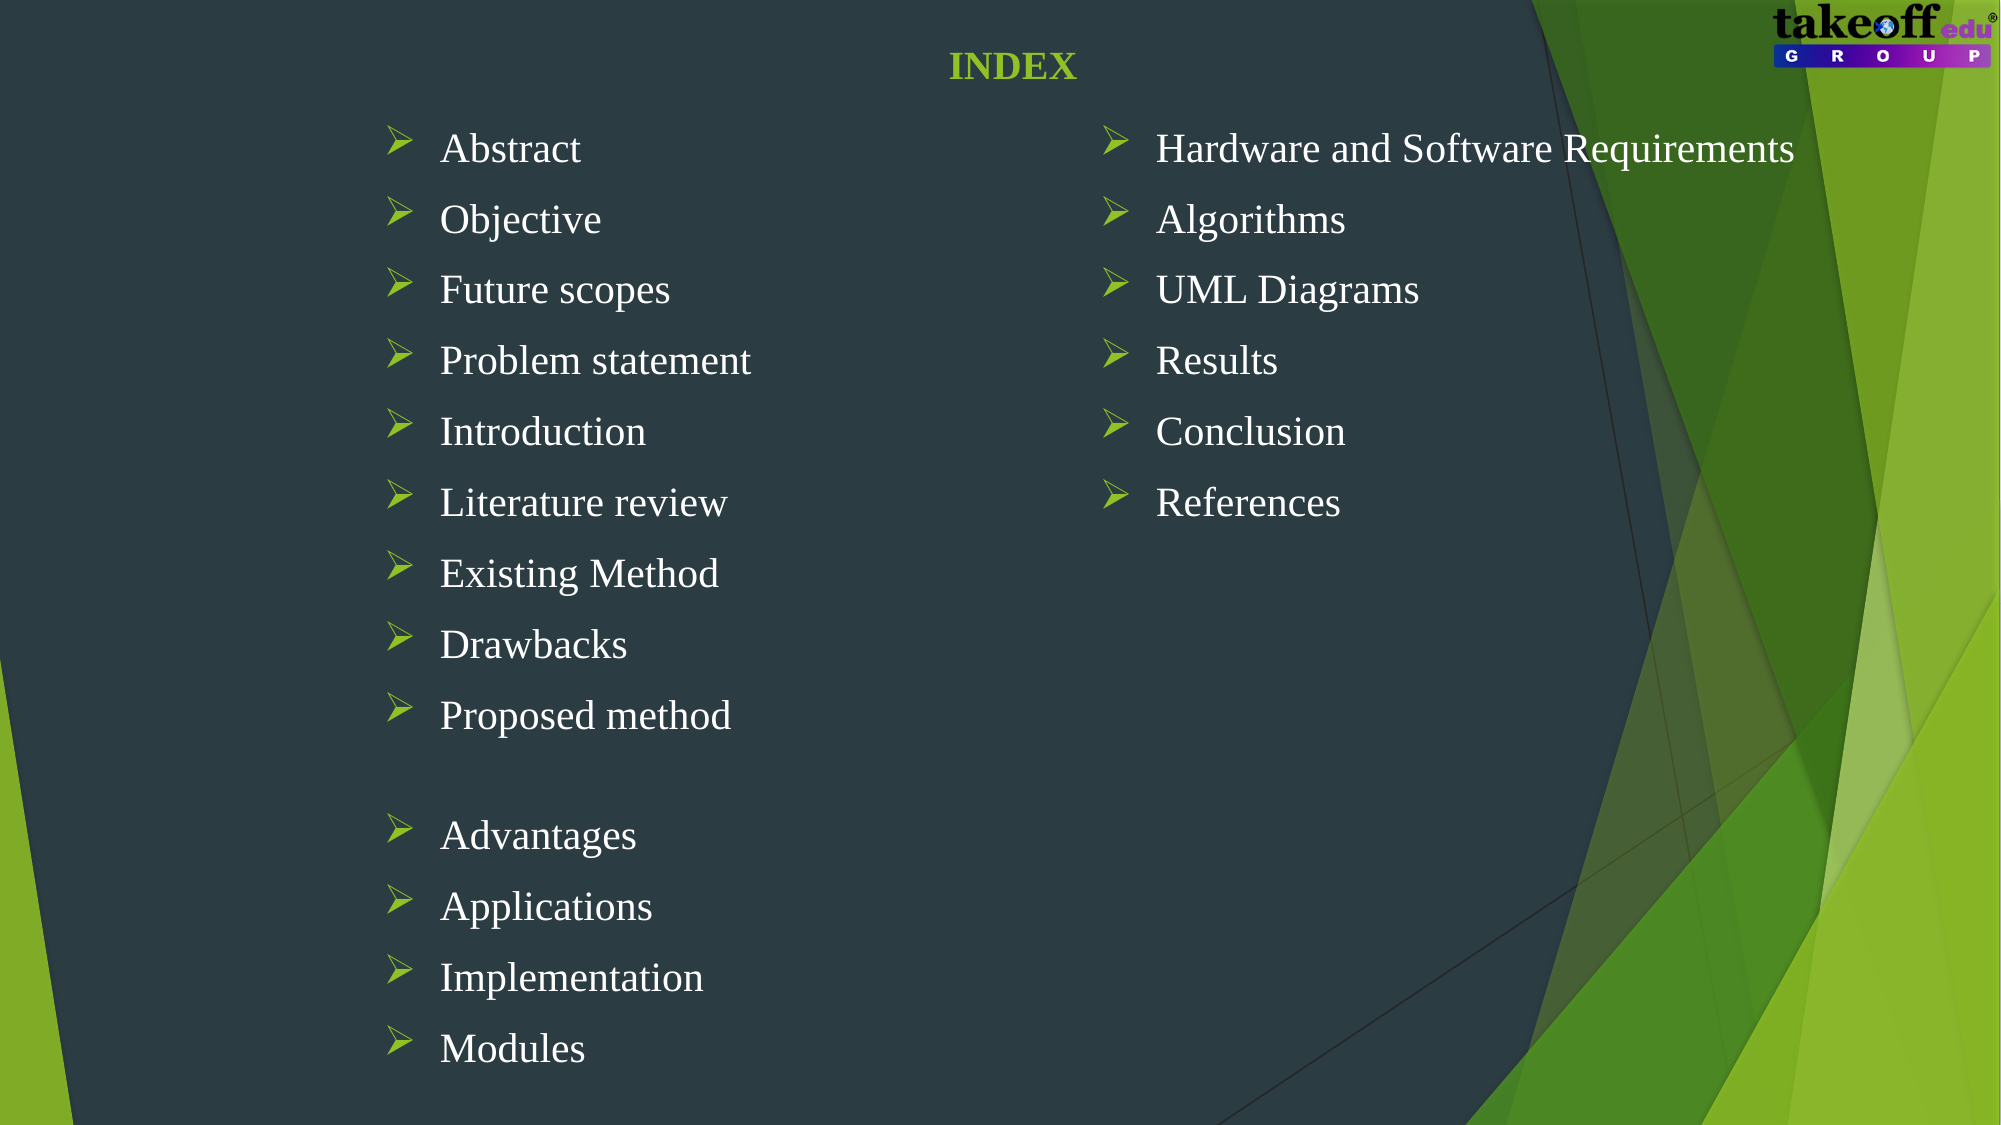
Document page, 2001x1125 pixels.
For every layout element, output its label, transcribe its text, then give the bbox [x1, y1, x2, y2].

text_box Abstract Objective Future scopes Problem statement Introduction Literature review Existing Method Drawbacks Proposed method Advantages Applications Implementation Modules Hardware and Software Requirements Algorithms UML Diagrams Results Conclusion References [368, 113, 1831, 1093]
picture [1769, 0, 2000, 77]
title INDEX [282, 32, 1745, 144]
